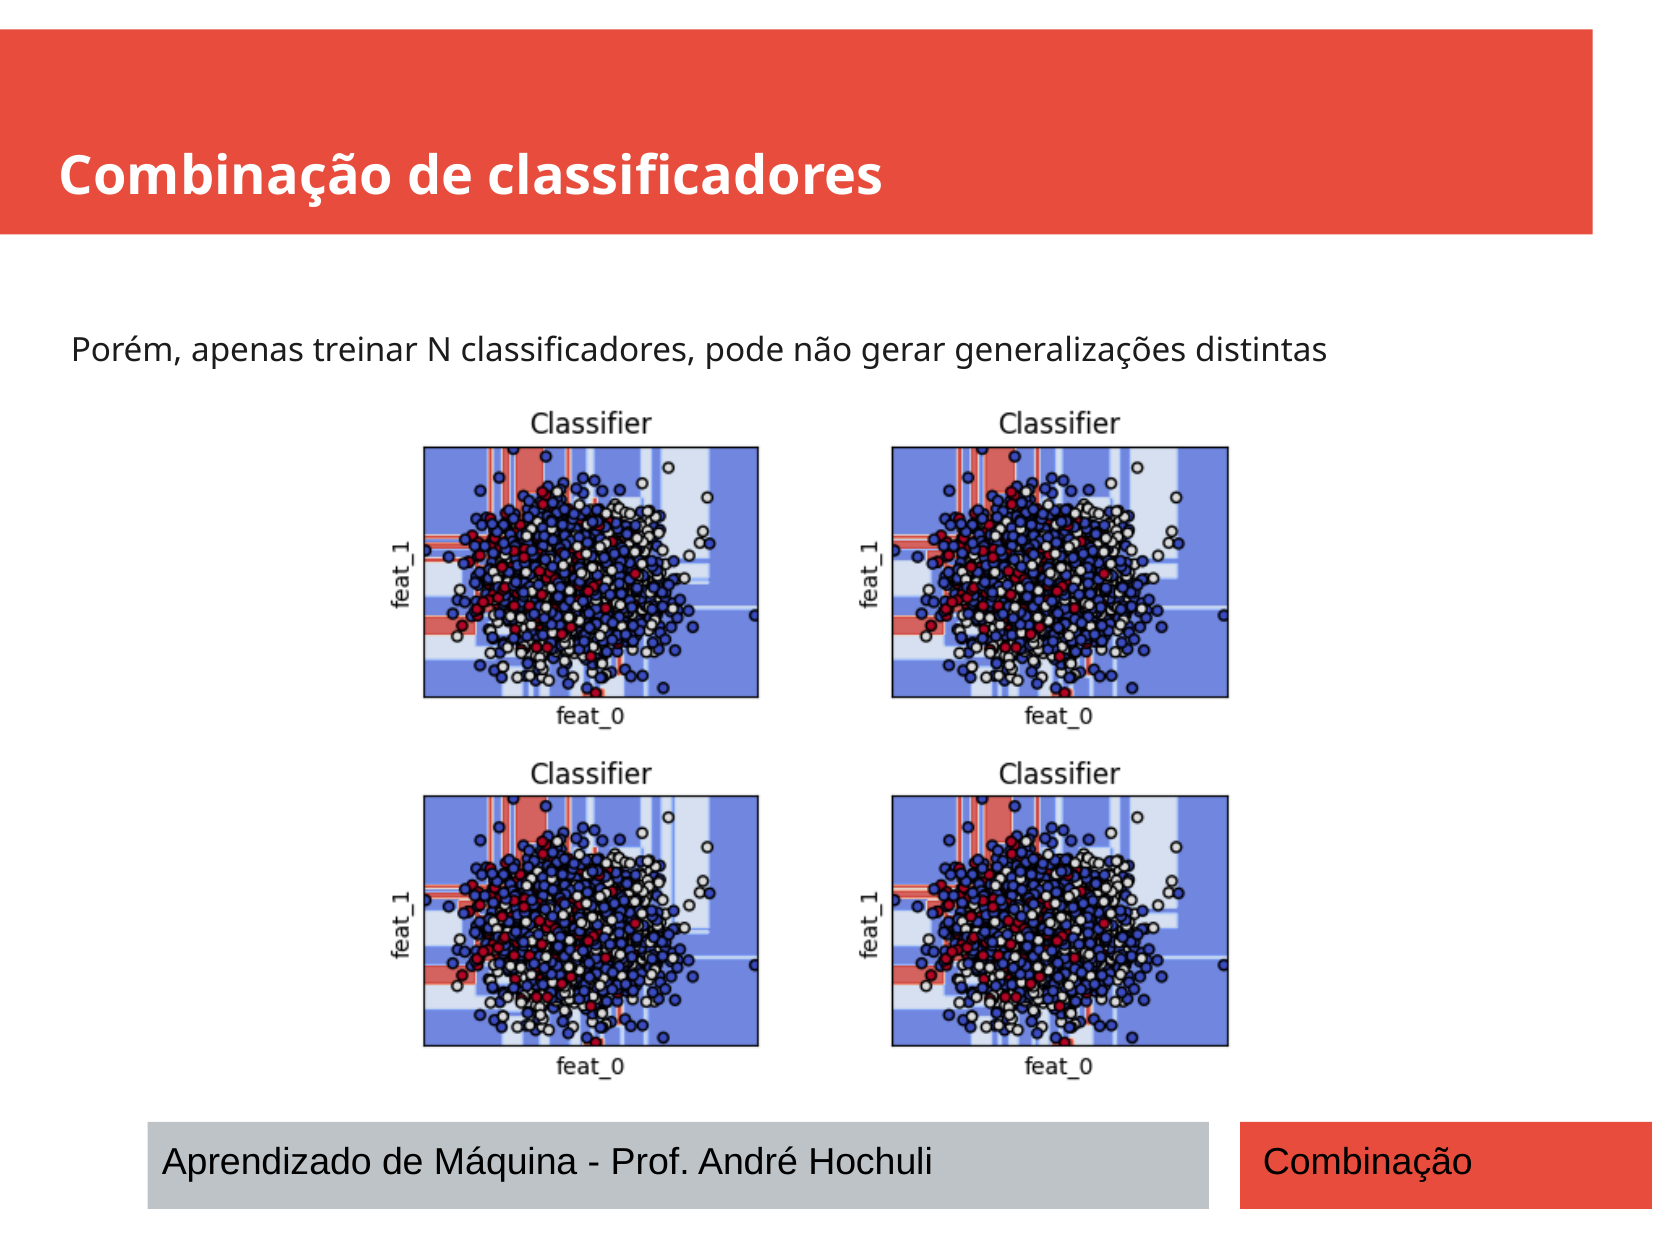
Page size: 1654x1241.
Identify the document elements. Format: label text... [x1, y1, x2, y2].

text_box Porém, apenas treinar N classificadores, pode não gerar generalizações distintas [56, 250, 1595, 1130]
text_box Aprendizado de Máquina - Prof. André Hochuli [147, 1130, 1204, 1188]
picture [374, 394, 1242, 1094]
text_box Combinação de classificadores [58, 58, 1593, 205]
text_box Combinação [1248, 1129, 1622, 1188]
